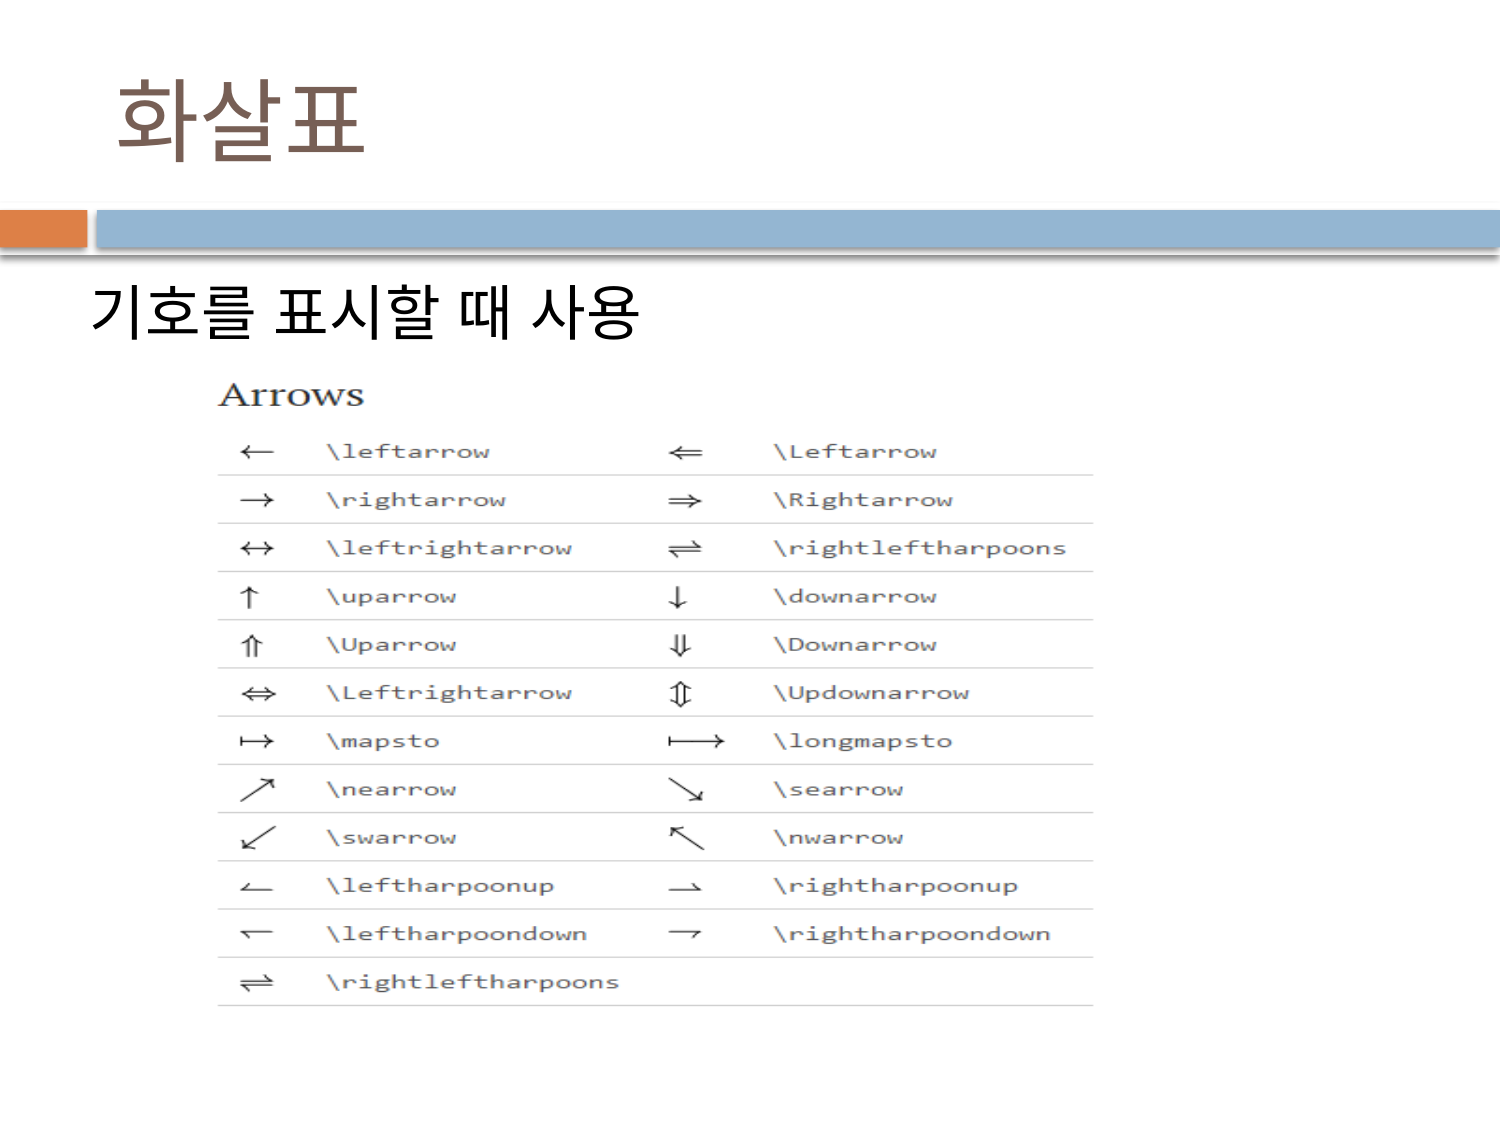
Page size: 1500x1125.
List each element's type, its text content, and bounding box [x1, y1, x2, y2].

picture [194, 373, 1247, 1024]
list 기호를 표시할 때 사용 [75, 267, 1425, 463]
title 화살표 [100, 37, 1438, 200]
